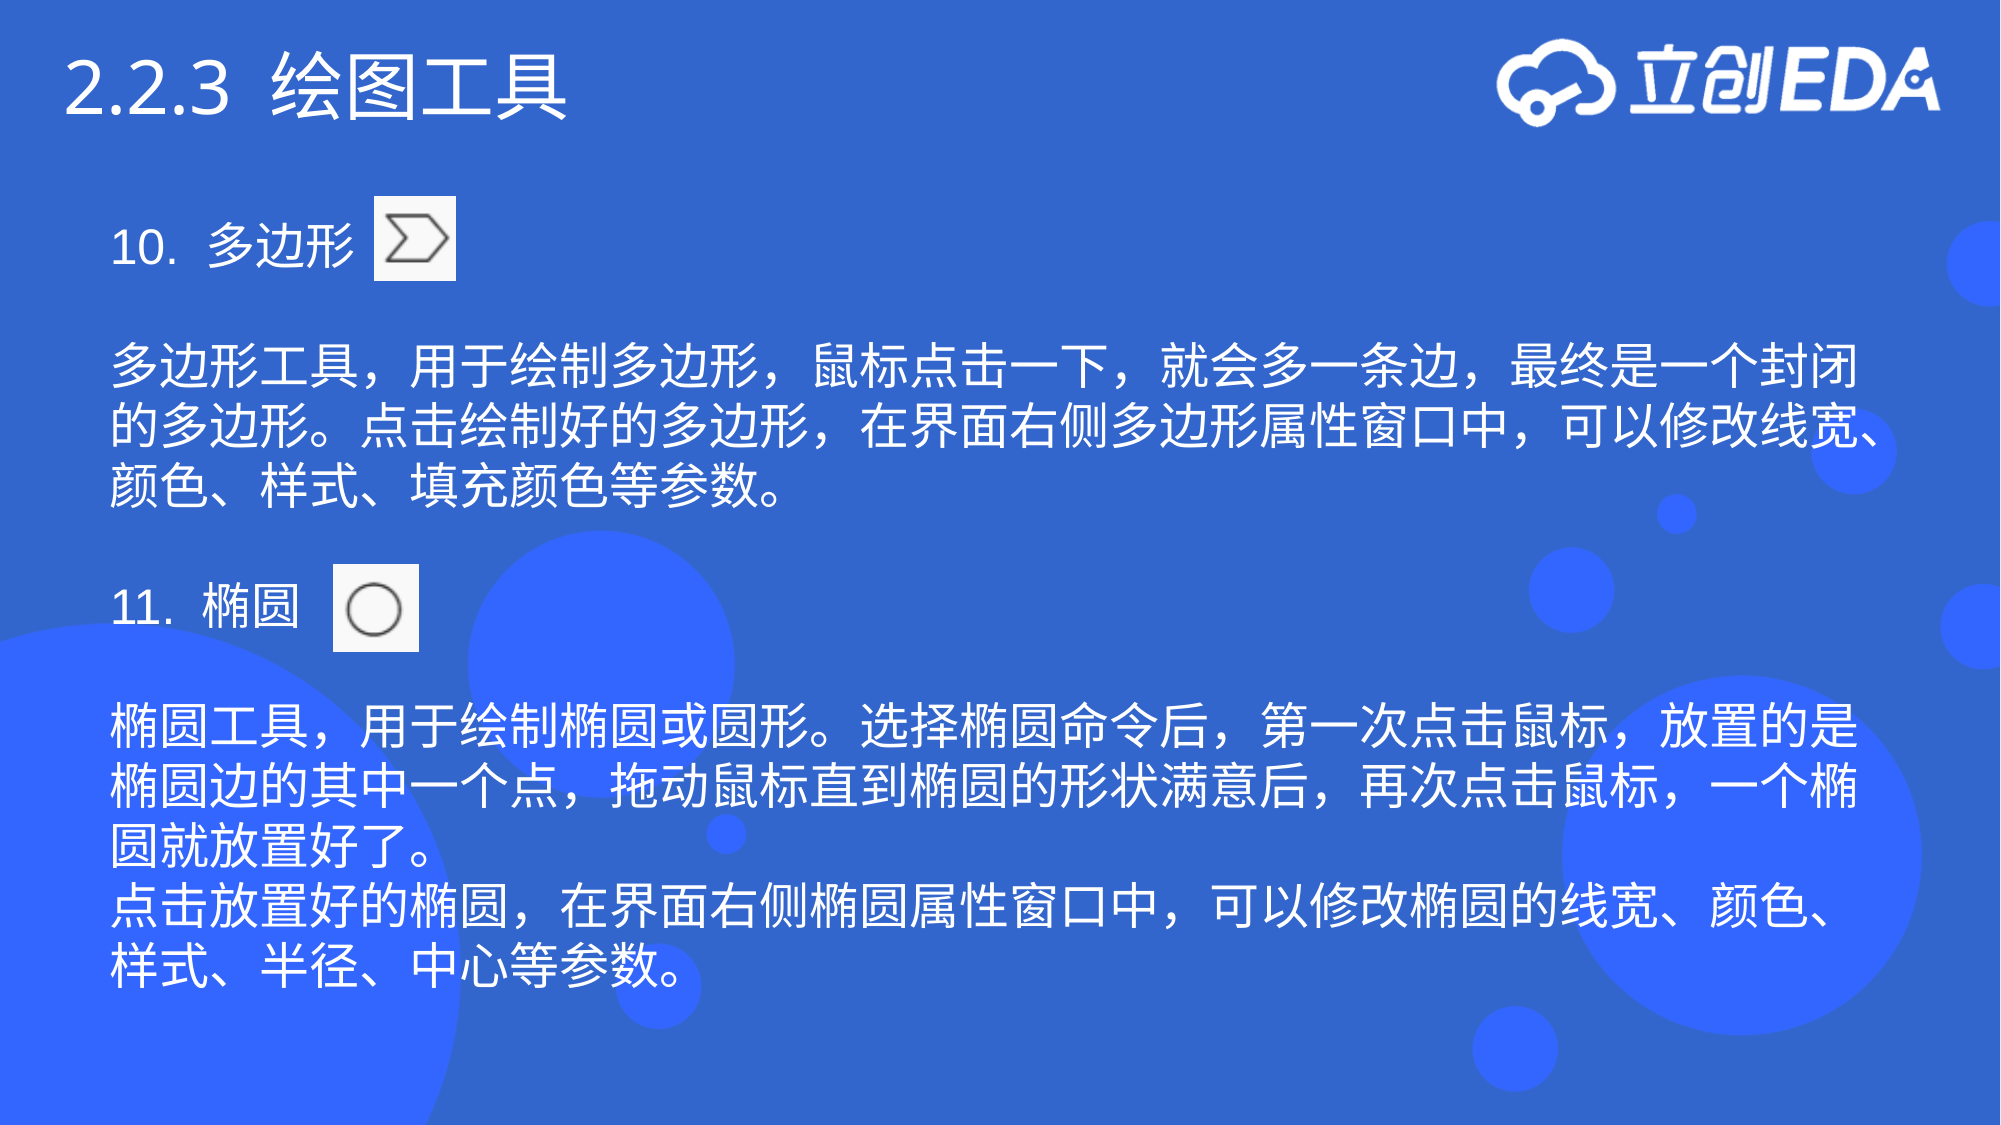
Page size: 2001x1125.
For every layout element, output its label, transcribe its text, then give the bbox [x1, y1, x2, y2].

text_box 2.2.3 绘图工具 [48, 31, 585, 137]
picture [0, 0, 2001, 1125]
text_box 10. 多边形 多边形工具，用于绘制多边形，鼠标点击一下，就会多一条边，最终是一个封闭的多边形。点击绘制好的多边形，在界面右侧多边形属性窗口中，可以修改线宽、颜色、样式、填充颜色等参数。 11. 椭圆 椭圆工具，用于绘制椭圆或圆形。选择椭圆命令后，第一次点击鼠标，放置的是椭圆边的其中一个点，拖动鼠标直到椭圆的形状满意后，再次点击鼠标，一个椭圆就放置好了。 点击放置好的椭圆，在界面右侧椭圆属性窗口中，可以修改椭圆的线宽、颜色、样式、半径、中心等参数。 [95, 206, 1906, 1002]
